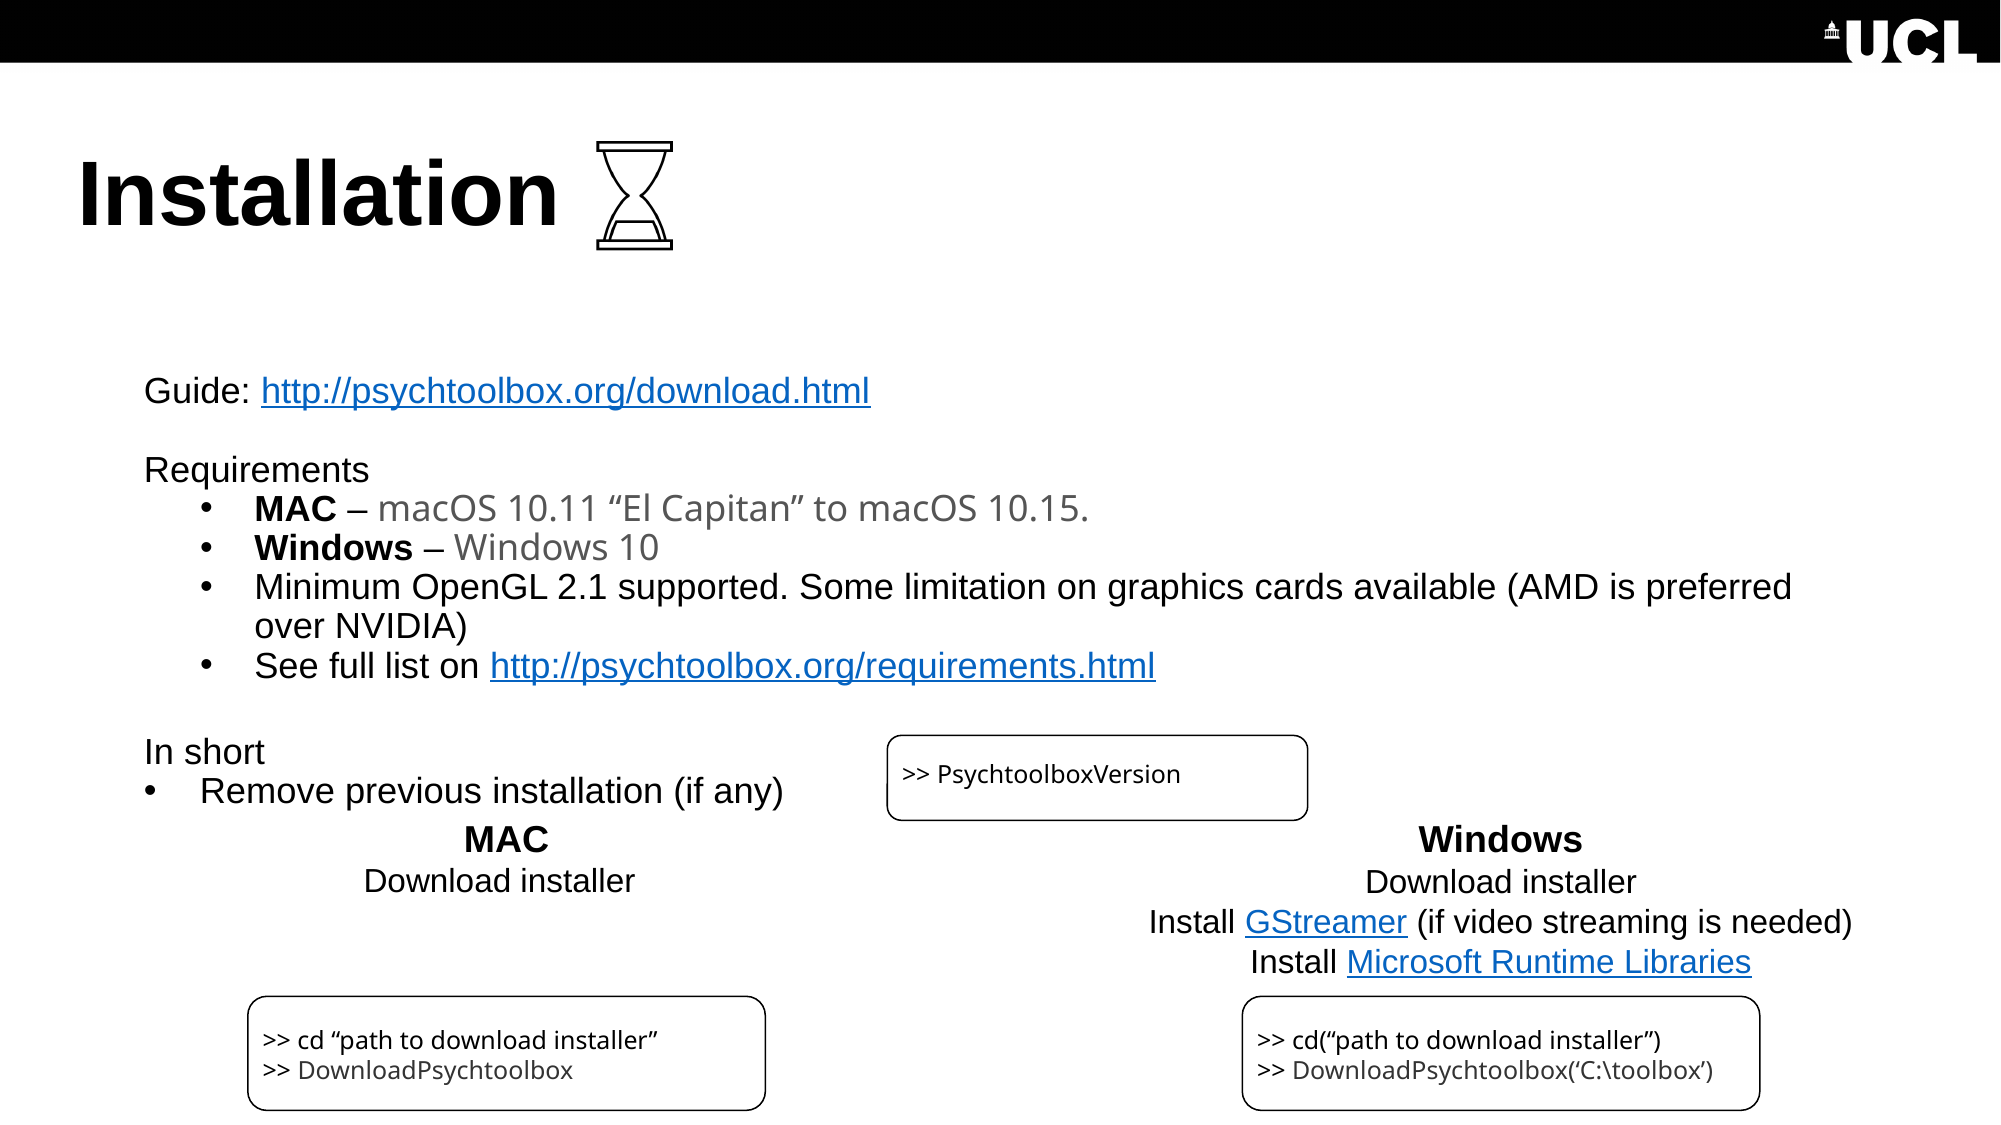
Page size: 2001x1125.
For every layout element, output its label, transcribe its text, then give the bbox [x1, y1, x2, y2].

text_box Windows [1381, 807, 1621, 853]
text_box Download installer [348, 851, 674, 907]
text_box Download installer Install GStreamer (if video streaming is needed) Install Microsoft Runtime Libraries [1035, 853, 1968, 1028]
list Guide: http://psychtoolbox.org/download.html Requirements MAC – macOS 10.11 “El Capitan” to macOS 10.15. Windows – Windows 10 Minimum OpenGL 2.1 supported. Some limitation on graphics cards available (AMD is preferred over NVIDIA) See full list on http://psychtoolbox.org/requirements.html In short Remove previous installation (if any) [129, 364, 1871, 821]
text_box MAC [443, 808, 570, 851]
title Installation [62, 138, 1805, 366]
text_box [887, 735, 1308, 821]
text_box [1242, 996, 1760, 1111]
picture [0, 0, 2001, 1125]
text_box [247, 996, 766, 1111]
